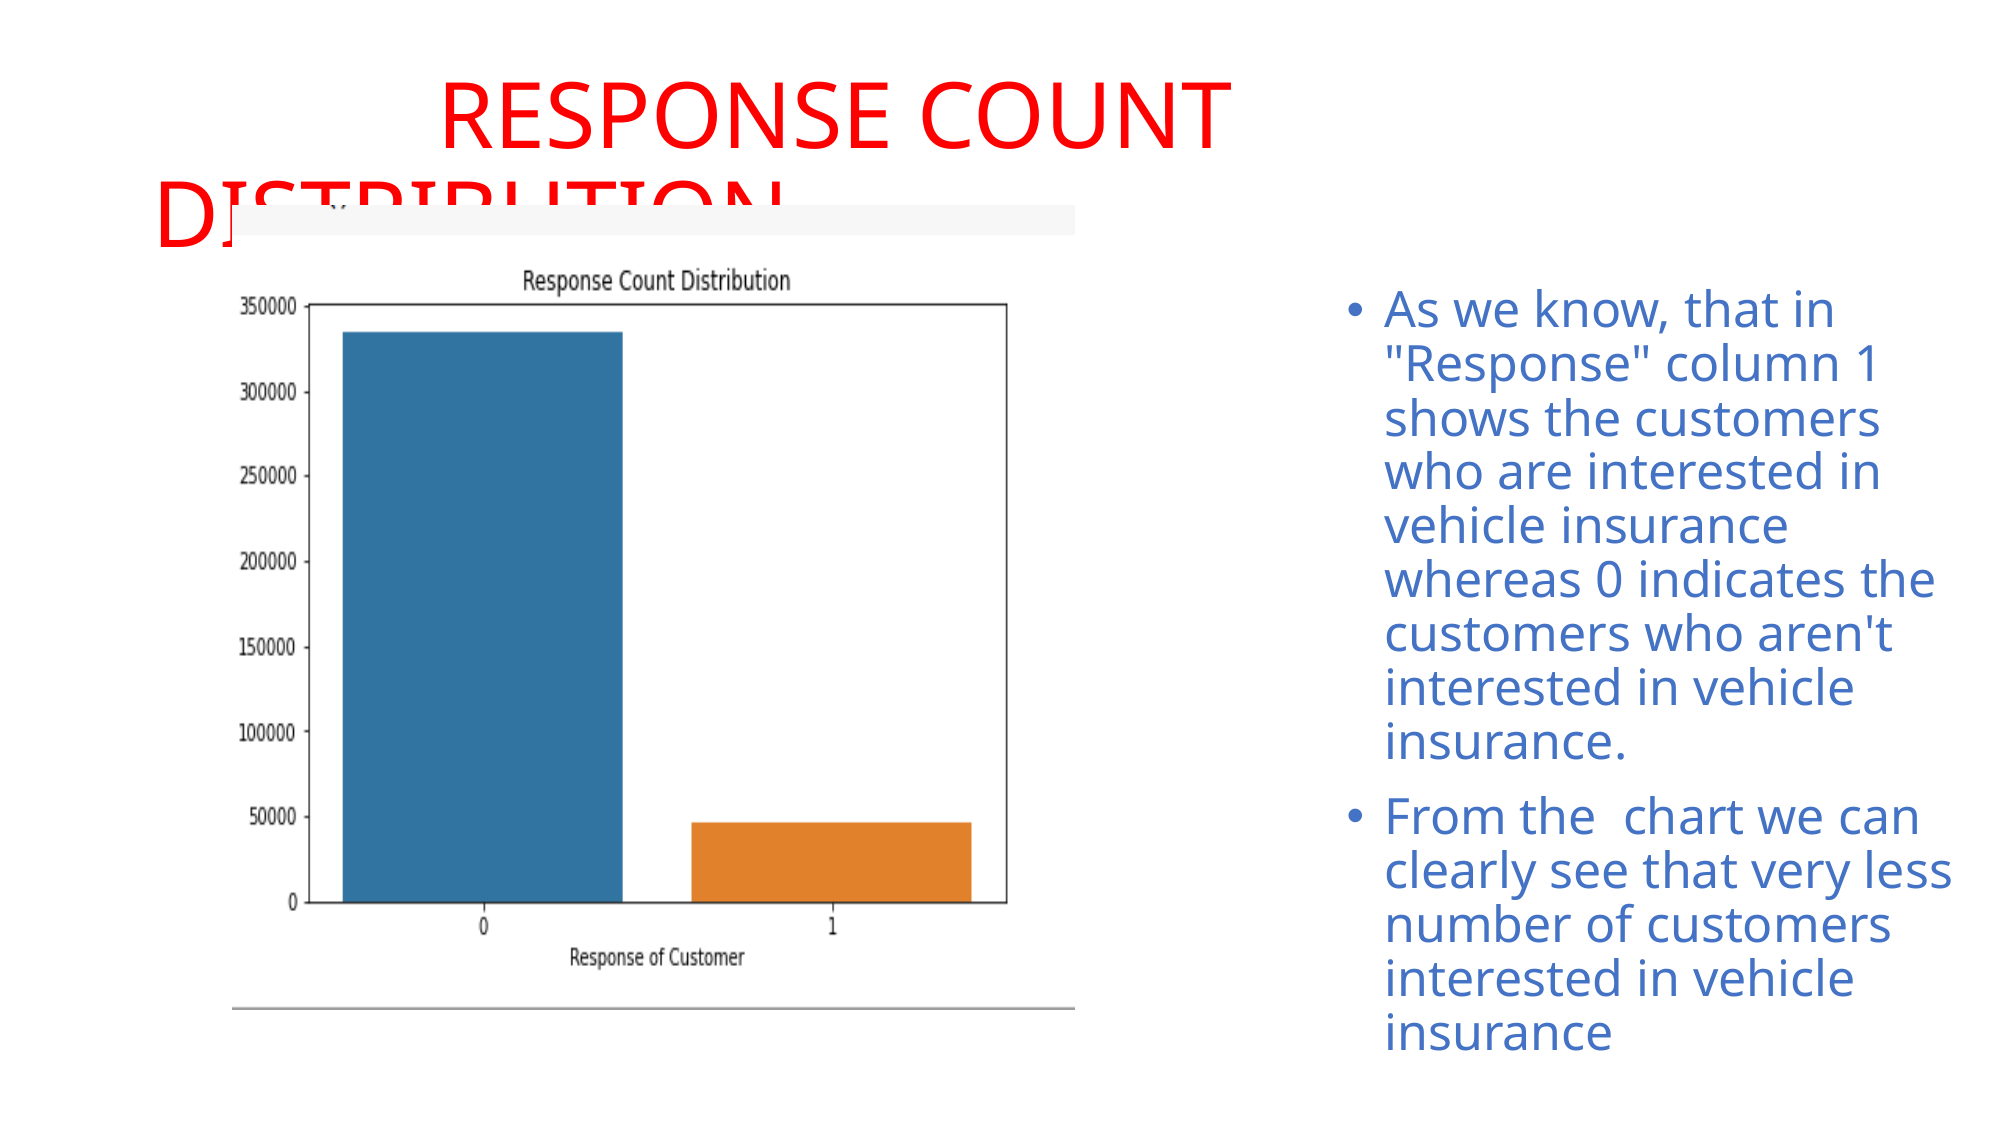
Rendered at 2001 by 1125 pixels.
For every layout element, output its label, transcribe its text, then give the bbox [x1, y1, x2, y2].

picture [232, 205, 1075, 1010]
title RESPONSE COUNT DISTRIBUTION [137, 59, 1863, 278]
list As we know, that in "Response" column 1 shows the customers who are interested in vehicle insurance whereas 0 indicates the customers who aren't interested in vehicle insurance. From the chart we can clearly see that very less number of customers interested in vehicle insurance [1331, 277, 1975, 1090]
